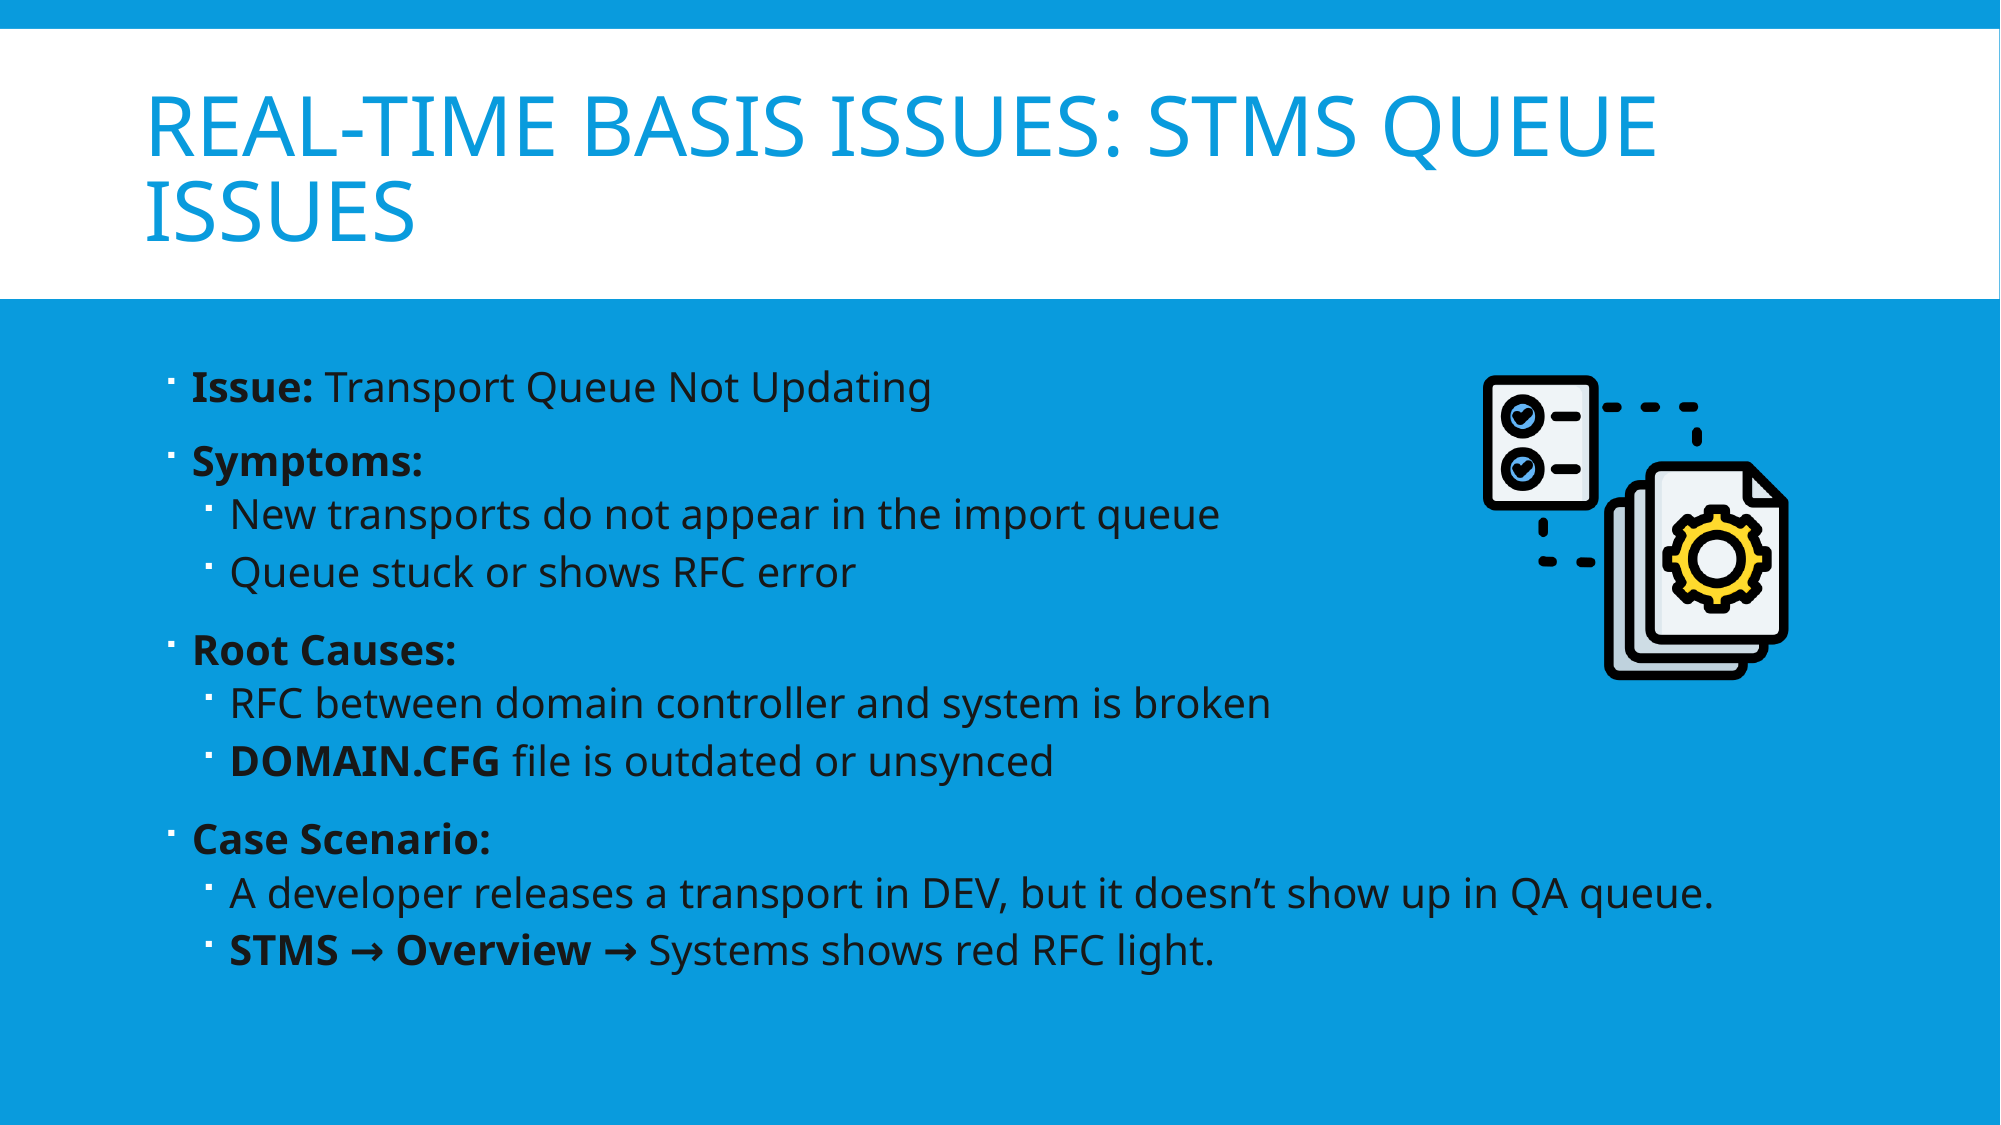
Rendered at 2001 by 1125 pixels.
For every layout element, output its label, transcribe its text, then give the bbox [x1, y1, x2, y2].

picture [1604, 404, 1620, 411]
picture [1484, 377, 1597, 509]
picture [1642, 404, 1659, 411]
picture [1578, 559, 1594, 566]
title Real-Time BASIS Issues: STMS Queue Issues [129, 49, 1894, 298]
picture [1693, 429, 1701, 445]
picture [1540, 558, 1555, 565]
picture [1540, 519, 1547, 536]
picture [1681, 403, 1697, 410]
picture [1605, 463, 1787, 679]
list Issue: Transport Queue Not Updating Symptoms: New transports do not appear in the import queue Queue stuck or shows RFC error Root Causes: RFC between domain controller and system is broken DOMAIN.CFG file is outdated or unsynced Case Scenario: A developer releases a transport in DEV, but it doesn’t show up in QA queue. STMS → Overview → Systems shows red RFC light. [146, 358, 1942, 1003]
